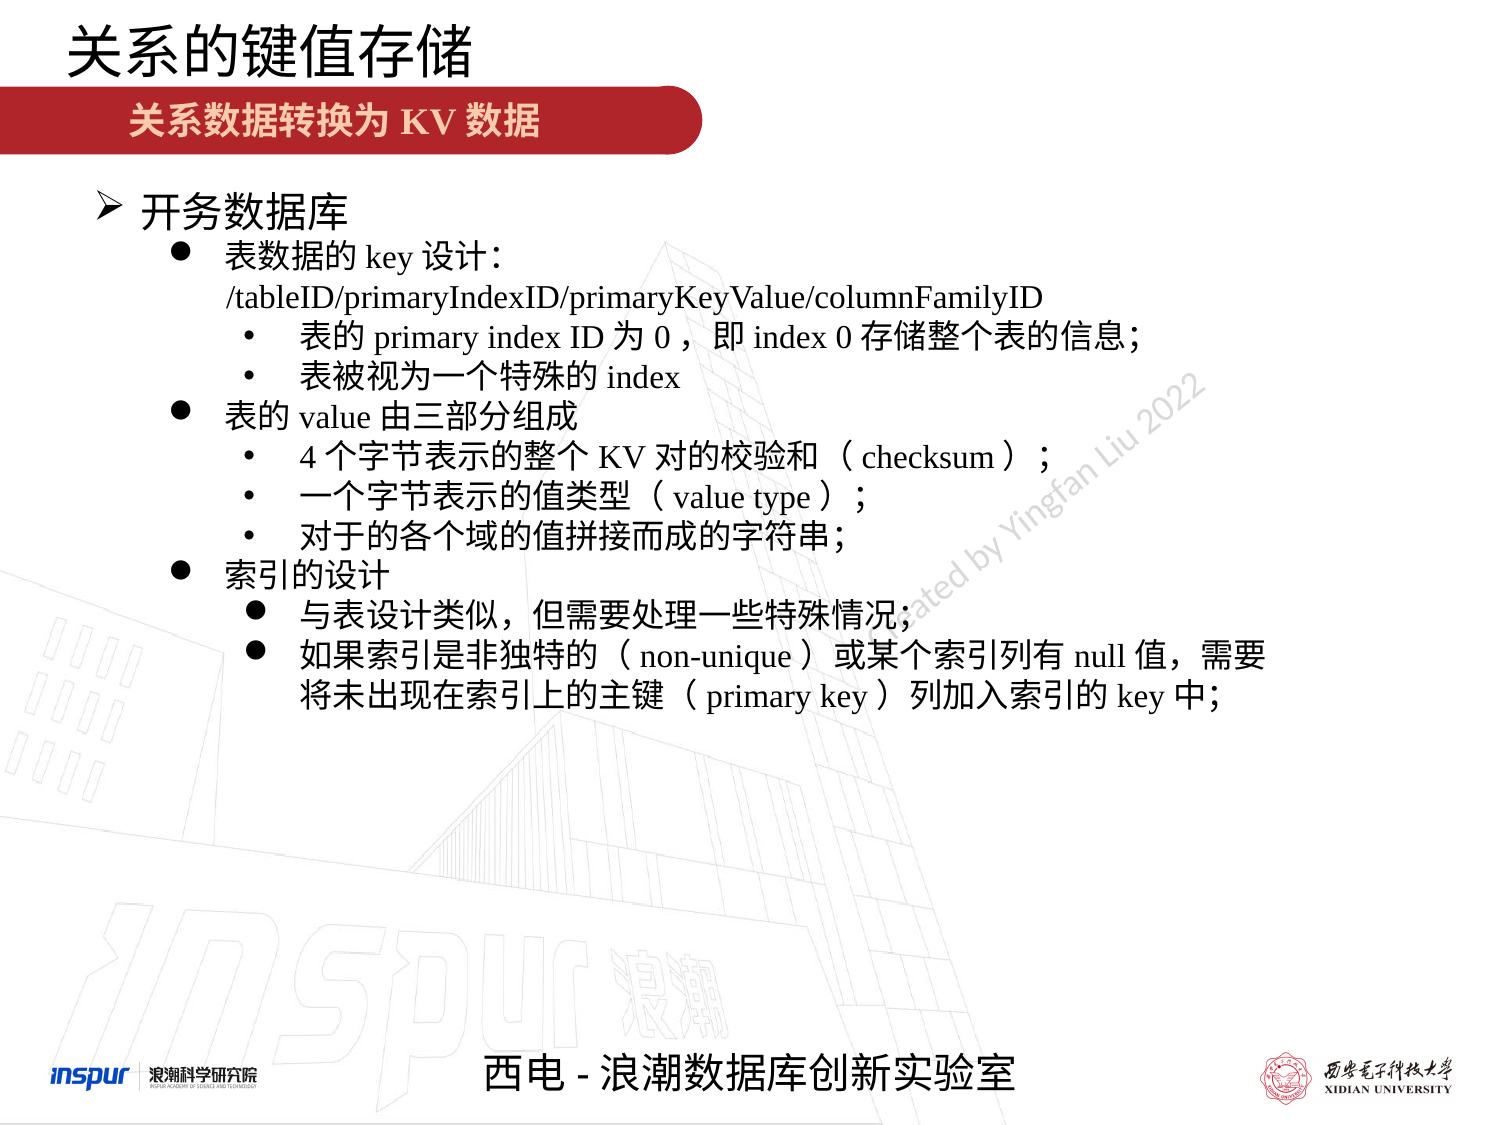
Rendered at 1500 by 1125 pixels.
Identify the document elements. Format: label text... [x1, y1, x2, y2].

text_box [0, 150, 670, 155]
text_box 开务数据库 表数据的key设计： /tableID/primaryIndexID/primaryKeyValue/columnFamilyID 表的primary index ID为0，即index 0存储整个表的信息； 表被视为一个特殊的index 表的value由三部分组成 4个字节表示的整个KV对的校验和（checksum）； 一个字节表示的值类型（value type）； 对于的各个域的值拼接而成的字符串； 索引的设计 与表设计类似，但需要处理一些特殊情况； 如果索引是非独特的（non-unique）或某个索引列有null值，需要将未出现在索引上的主键（primary key）列加入索引的key中； [78, 177, 1306, 722]
picture [0, 0, 1500, 1125]
text_box 关系的键值存储 [50, 6, 1146, 104]
text_box 关系数据转换为KV数据 [0, 89, 670, 150]
text_box [670, 104, 703, 155]
